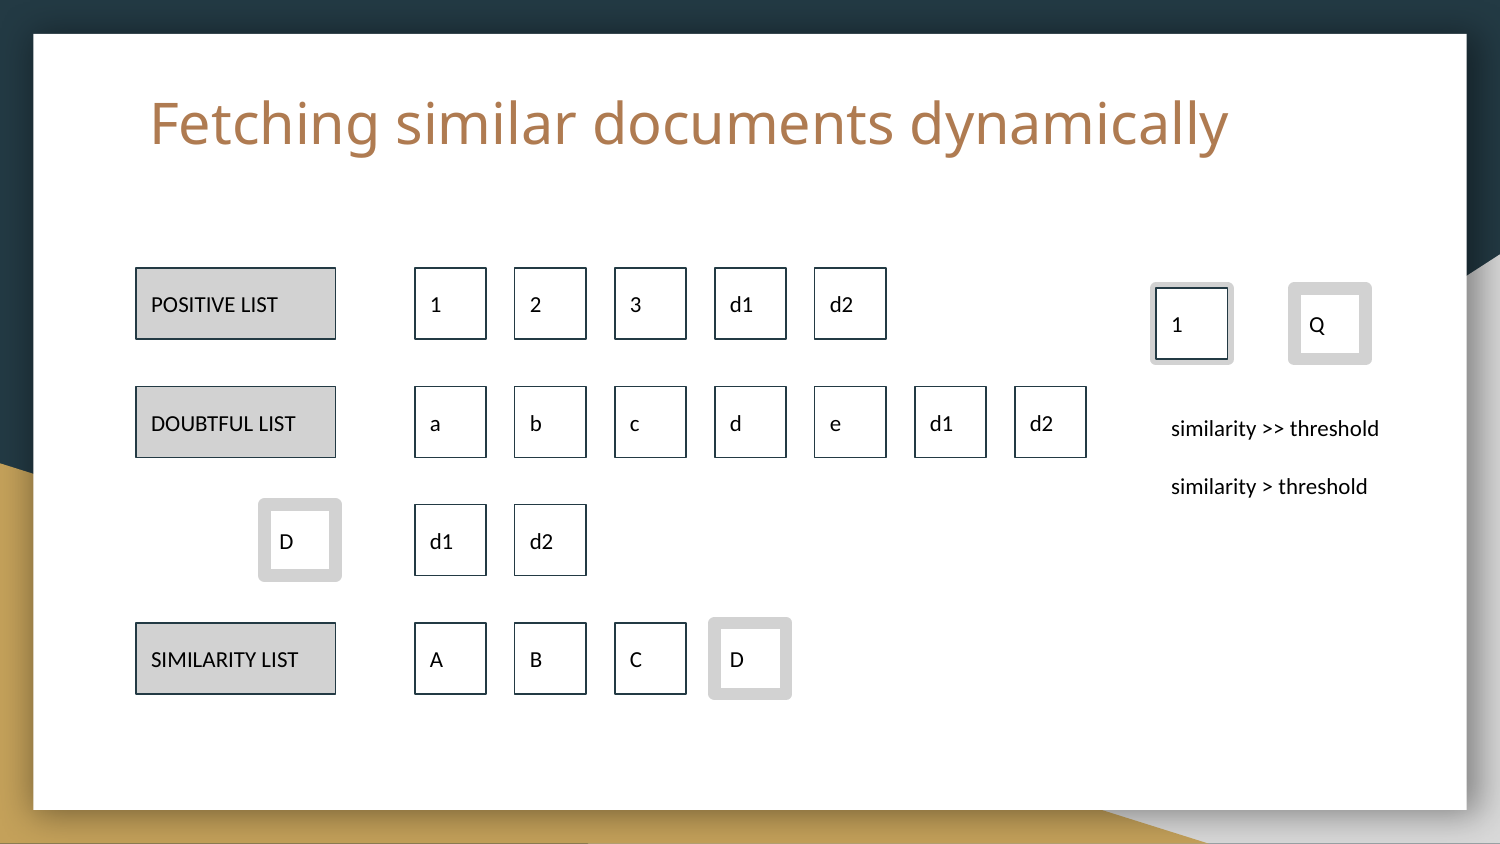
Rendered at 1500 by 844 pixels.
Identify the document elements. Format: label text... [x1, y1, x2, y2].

text_box 3 [614, 268, 687, 340]
text_box c [614, 386, 687, 458]
text_box d1 [714, 268, 787, 340]
text_box Q [1294, 288, 1366, 360]
text_box e [814, 386, 887, 458]
title Fetching similar documents dynamically [134, 68, 1366, 177]
text_box d [714, 386, 787, 458]
text_box POSITIVE LIST [136, 268, 336, 340]
text_box d1 [914, 386, 987, 458]
text_box D [714, 622, 787, 694]
text_box d2 [514, 504, 587, 576]
text_box d2 [814, 268, 887, 340]
text_box DOUBTFUL LIST [136, 386, 336, 458]
text_box B [514, 622, 587, 694]
text_box d1 [414, 504, 487, 576]
text_box SIMILARITY LIST [136, 622, 336, 694]
text_box C [614, 622, 687, 694]
text_box b [514, 386, 587, 458]
text_box 2 [514, 268, 587, 340]
text_box d2 [1014, 386, 1087, 458]
text_box A [414, 622, 487, 694]
text_box similarity >> threshold [1156, 399, 1396, 455]
text_box 1 [1156, 288, 1228, 360]
text_box 1 [414, 268, 487, 340]
text_box a [414, 386, 487, 458]
text_box D [264, 504, 336, 576]
text_box similarity > threshold [1156, 457, 1396, 513]
